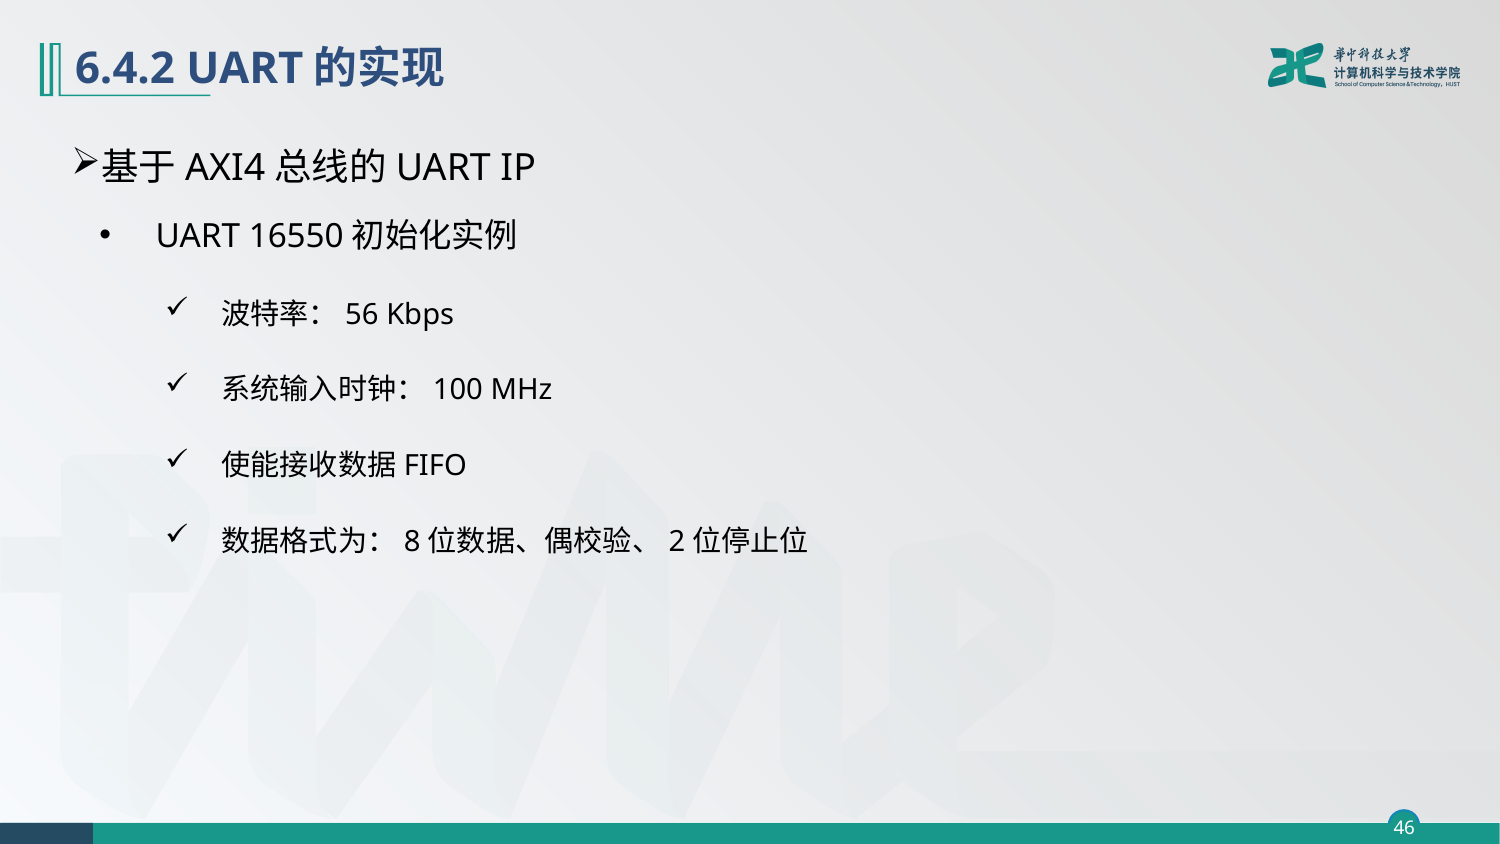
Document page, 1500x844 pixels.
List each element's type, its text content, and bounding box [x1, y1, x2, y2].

title 6.4.2 UART的实现 [60, 31, 1354, 108]
picture [1354, 43, 1460, 88]
list 基于AXI4总线的UART IP UART 16550初始化实例 波特率：56 Kbps 系统输入时钟：100 MHz 使能接收数据FIFO 数据格式为：8位数据、偶校验、2位停止位 [60, 114, 1460, 809]
